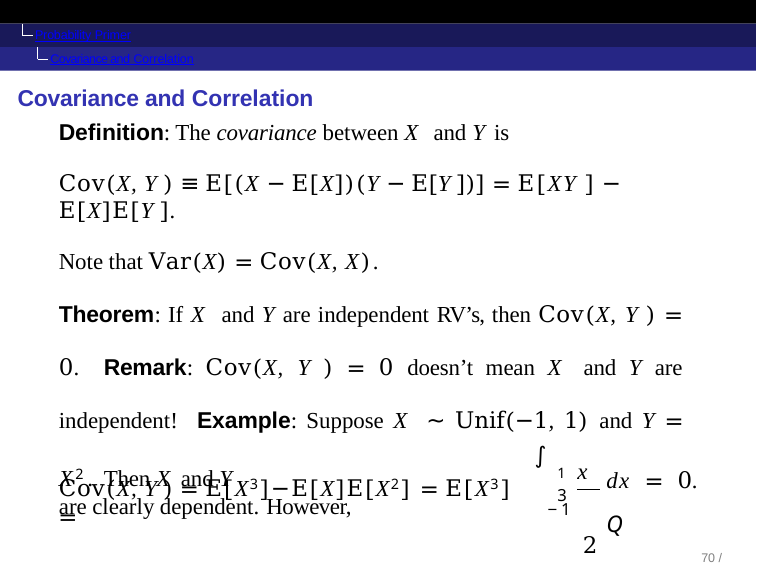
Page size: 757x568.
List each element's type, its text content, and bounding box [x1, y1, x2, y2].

text_box dx = 0. Q 2 [580, 470, 734, 559]
text_box 1 3 [555, 452, 602, 505]
text_box Probability Primer Covariance and Correlation [33, 16, 204, 66]
text_box Covariance and Correlation Definition: The covariance between X and Y is Cov(X, Y ) ≡ E[(X − E[X])(Y − E[Y ])] = E[XY ] − E[X]E[Y ]. Note that Var(X) = Cov(X, X). Theorem: If X and Y are independent RV’s, then Cov(X, Y ) = 0. Remark: Cov(X, Y ) = 0 doesn’t mean X and Y are independent! Example: Suppose X ∼ Unif(−1, 1) and Y = X2. Then X and Y are clearly dependent. However, [11, 75, 703, 520]
text_box −1 [545, 496, 573, 519]
slide_number 72 / 104 [694, 548, 746, 568]
text_box Cov(X, Y ) = E[X3]−E[X]E[X2] = E[X3] = [52, 470, 529, 530]
text_box ∫ [532, 439, 550, 469]
